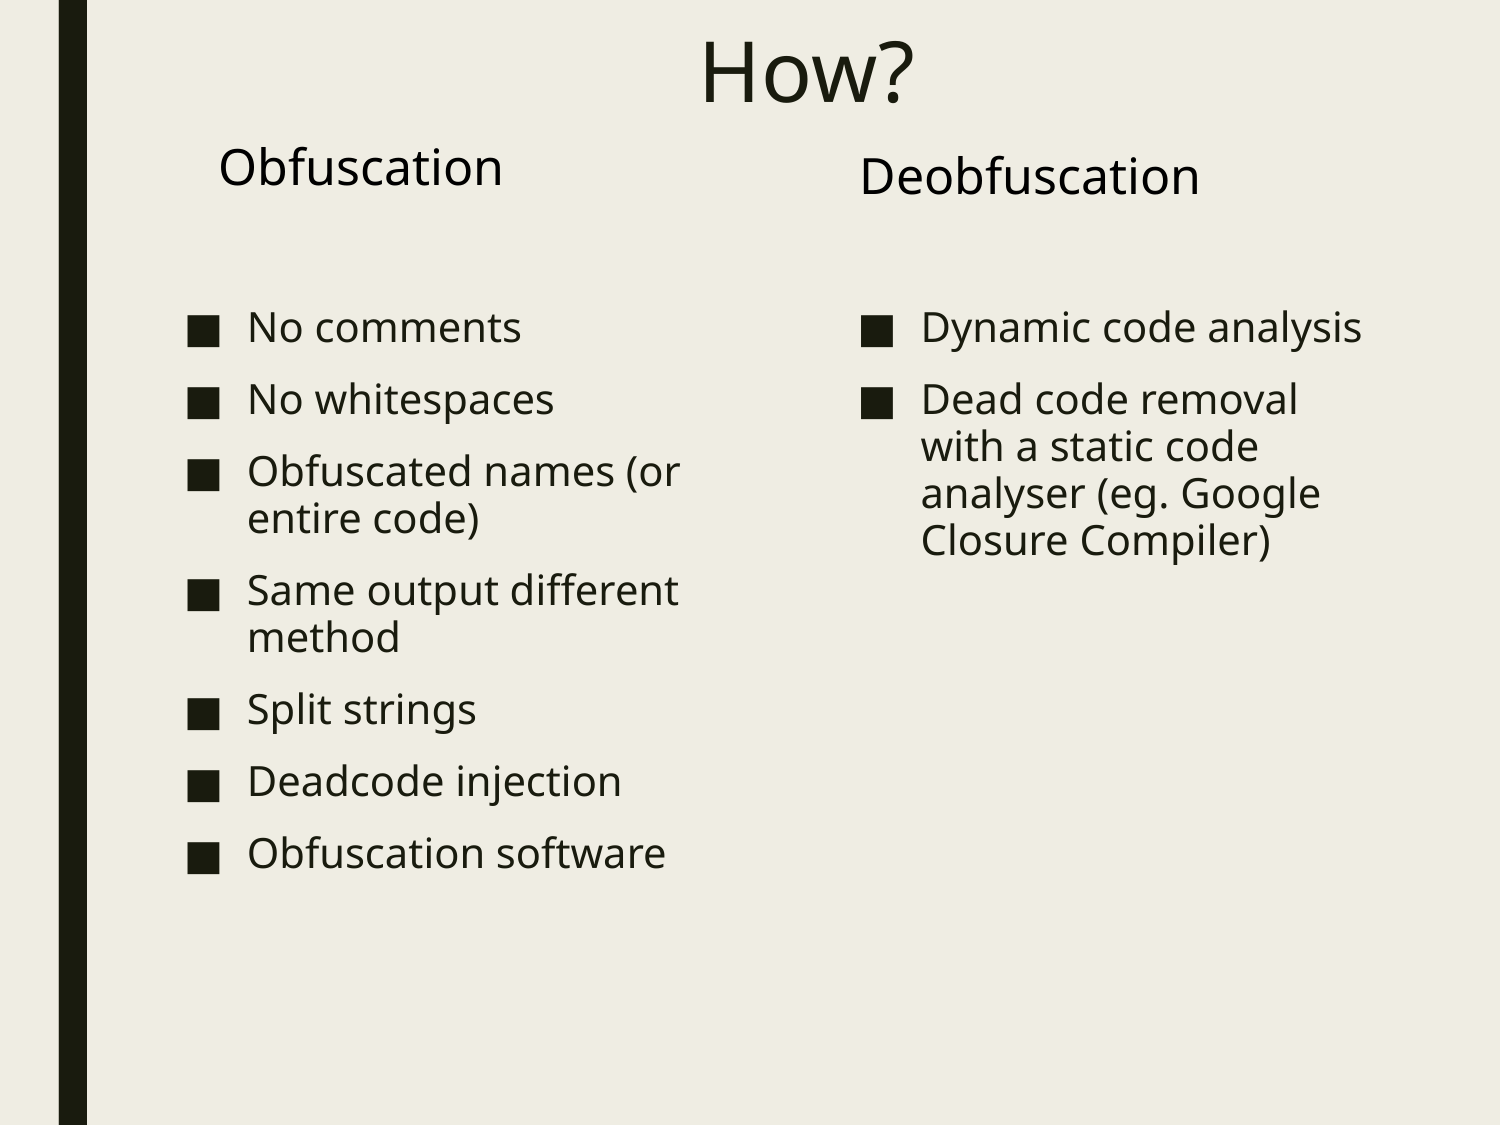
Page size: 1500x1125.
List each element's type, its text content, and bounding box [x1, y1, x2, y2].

text_box Obfuscation [204, 128, 798, 204]
list No comments No whitespaces Obfuscated names (or entire code) Same output different method Split strings Deadcode injection Obfuscation software [168, 297, 735, 1086]
text_box Dynamic code analysis Dead code removal with a static code analyser (eg. Google Closure Compiler) [842, 297, 1408, 1086]
title How? [159, 23, 1456, 129]
text_box Deobfuscation [844, 136, 1408, 212]
